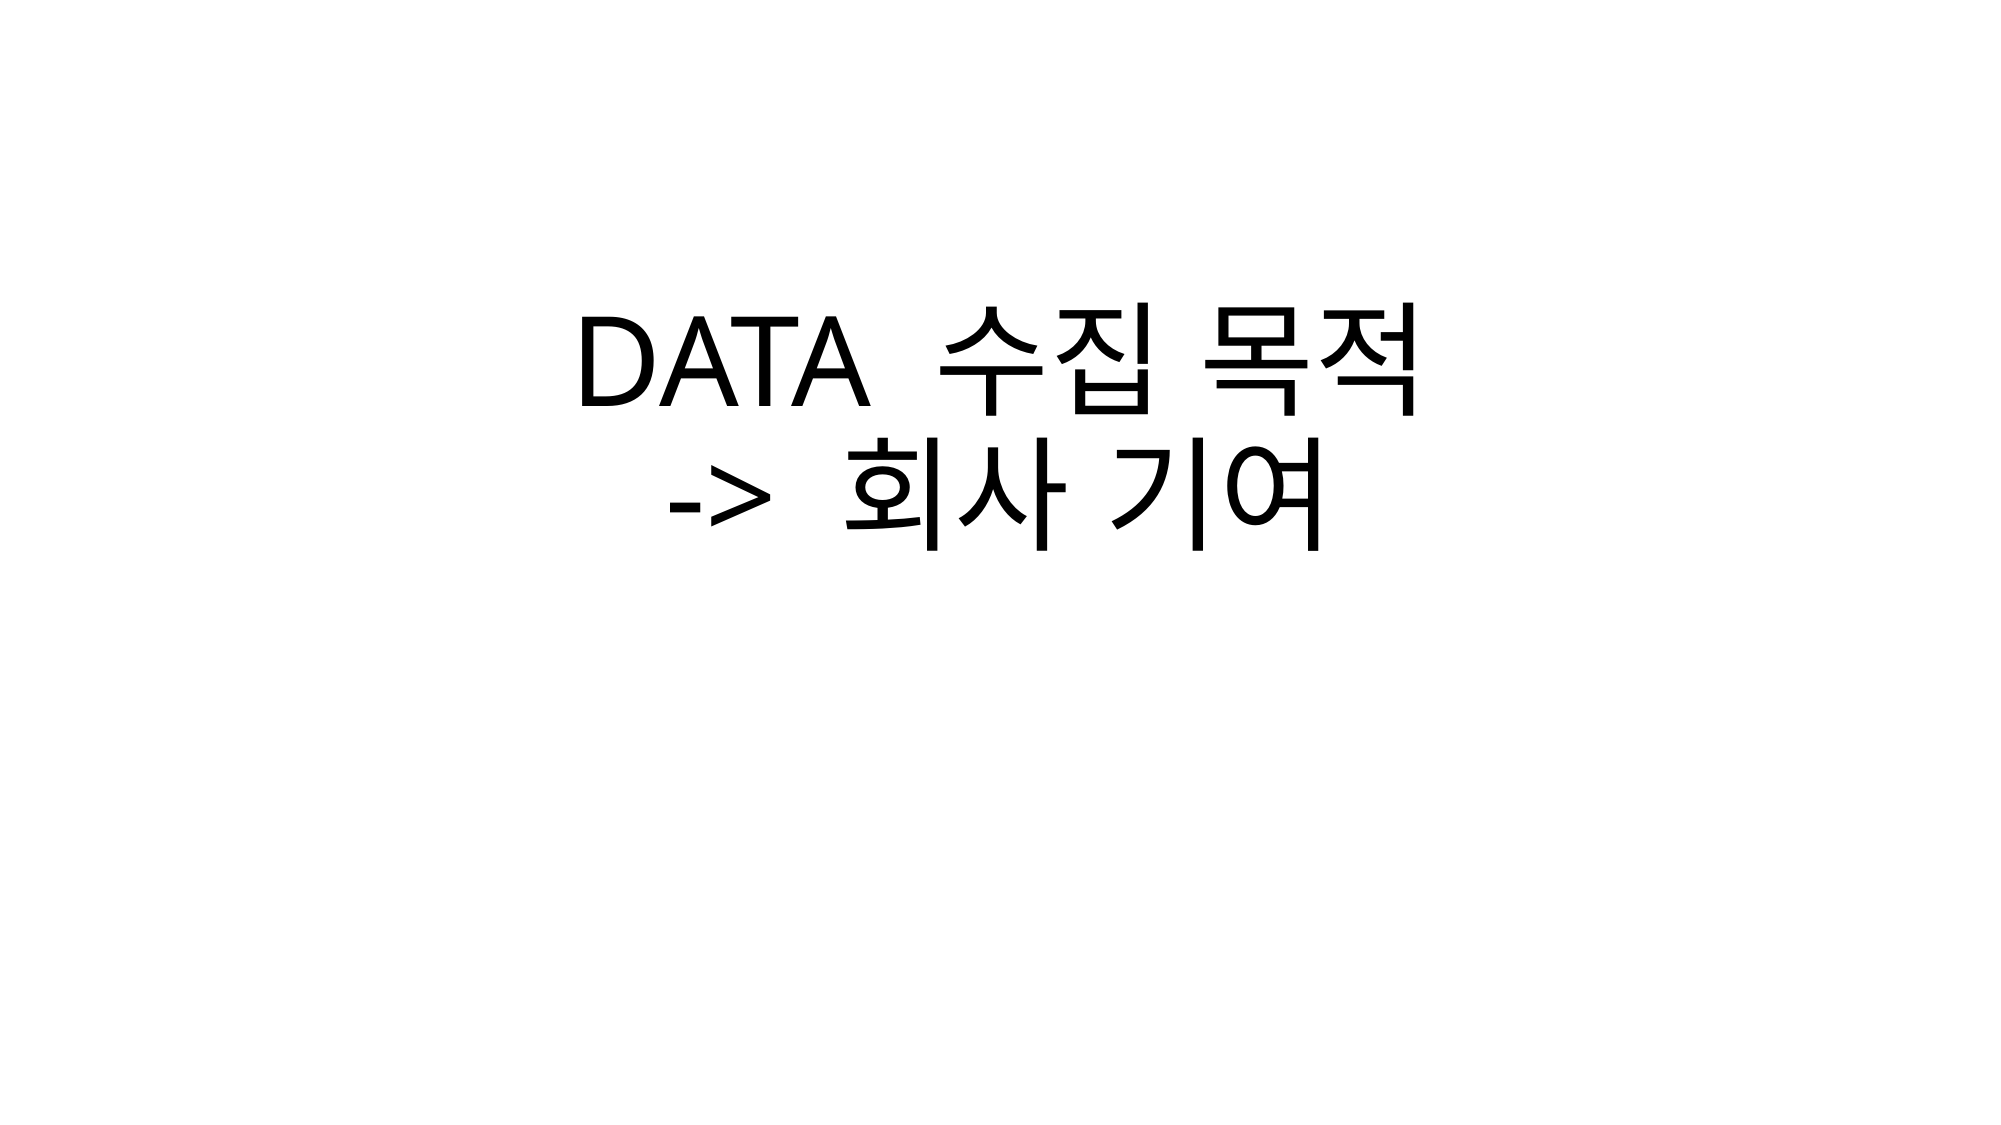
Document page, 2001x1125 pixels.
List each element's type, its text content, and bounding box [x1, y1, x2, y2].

title DATA 수집 목적 -> 회사 기여 [249, 184, 1750, 576]
